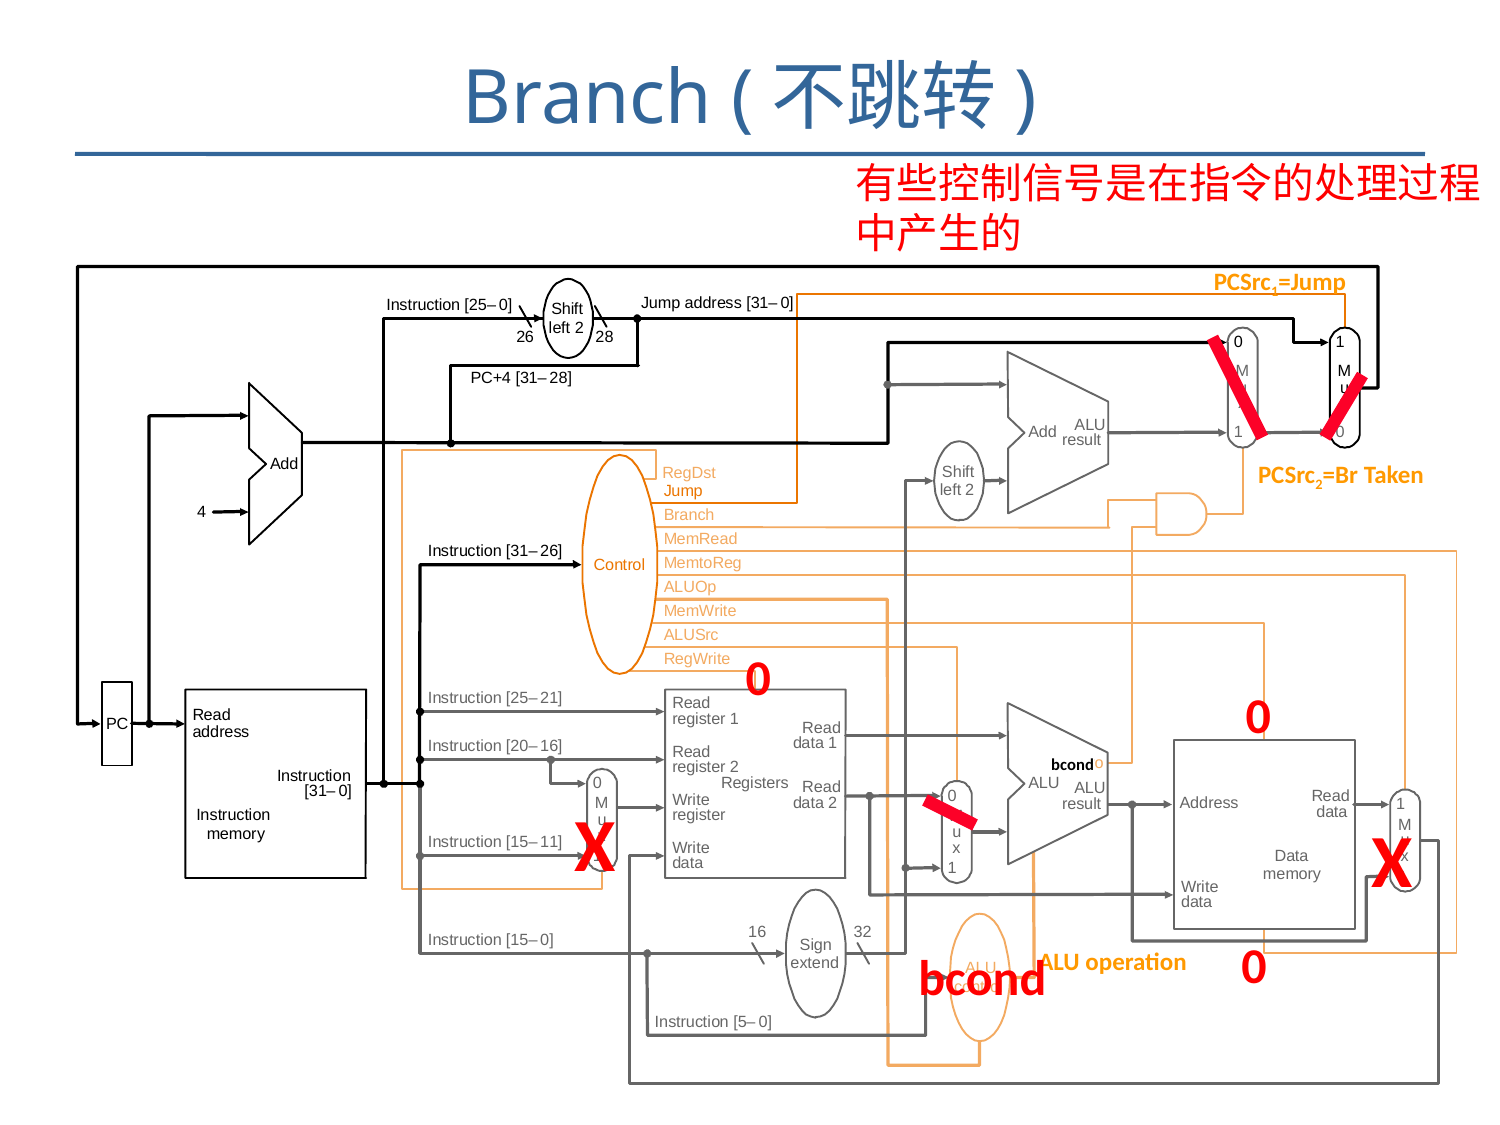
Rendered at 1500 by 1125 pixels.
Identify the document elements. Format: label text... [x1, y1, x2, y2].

text_box 有些控制信号是在指令的处理过程 中产生的 [840, 149, 1497, 265]
picture [74, 262, 1460, 1087]
title Branch (不跳转) [75, 12, 1425, 175]
